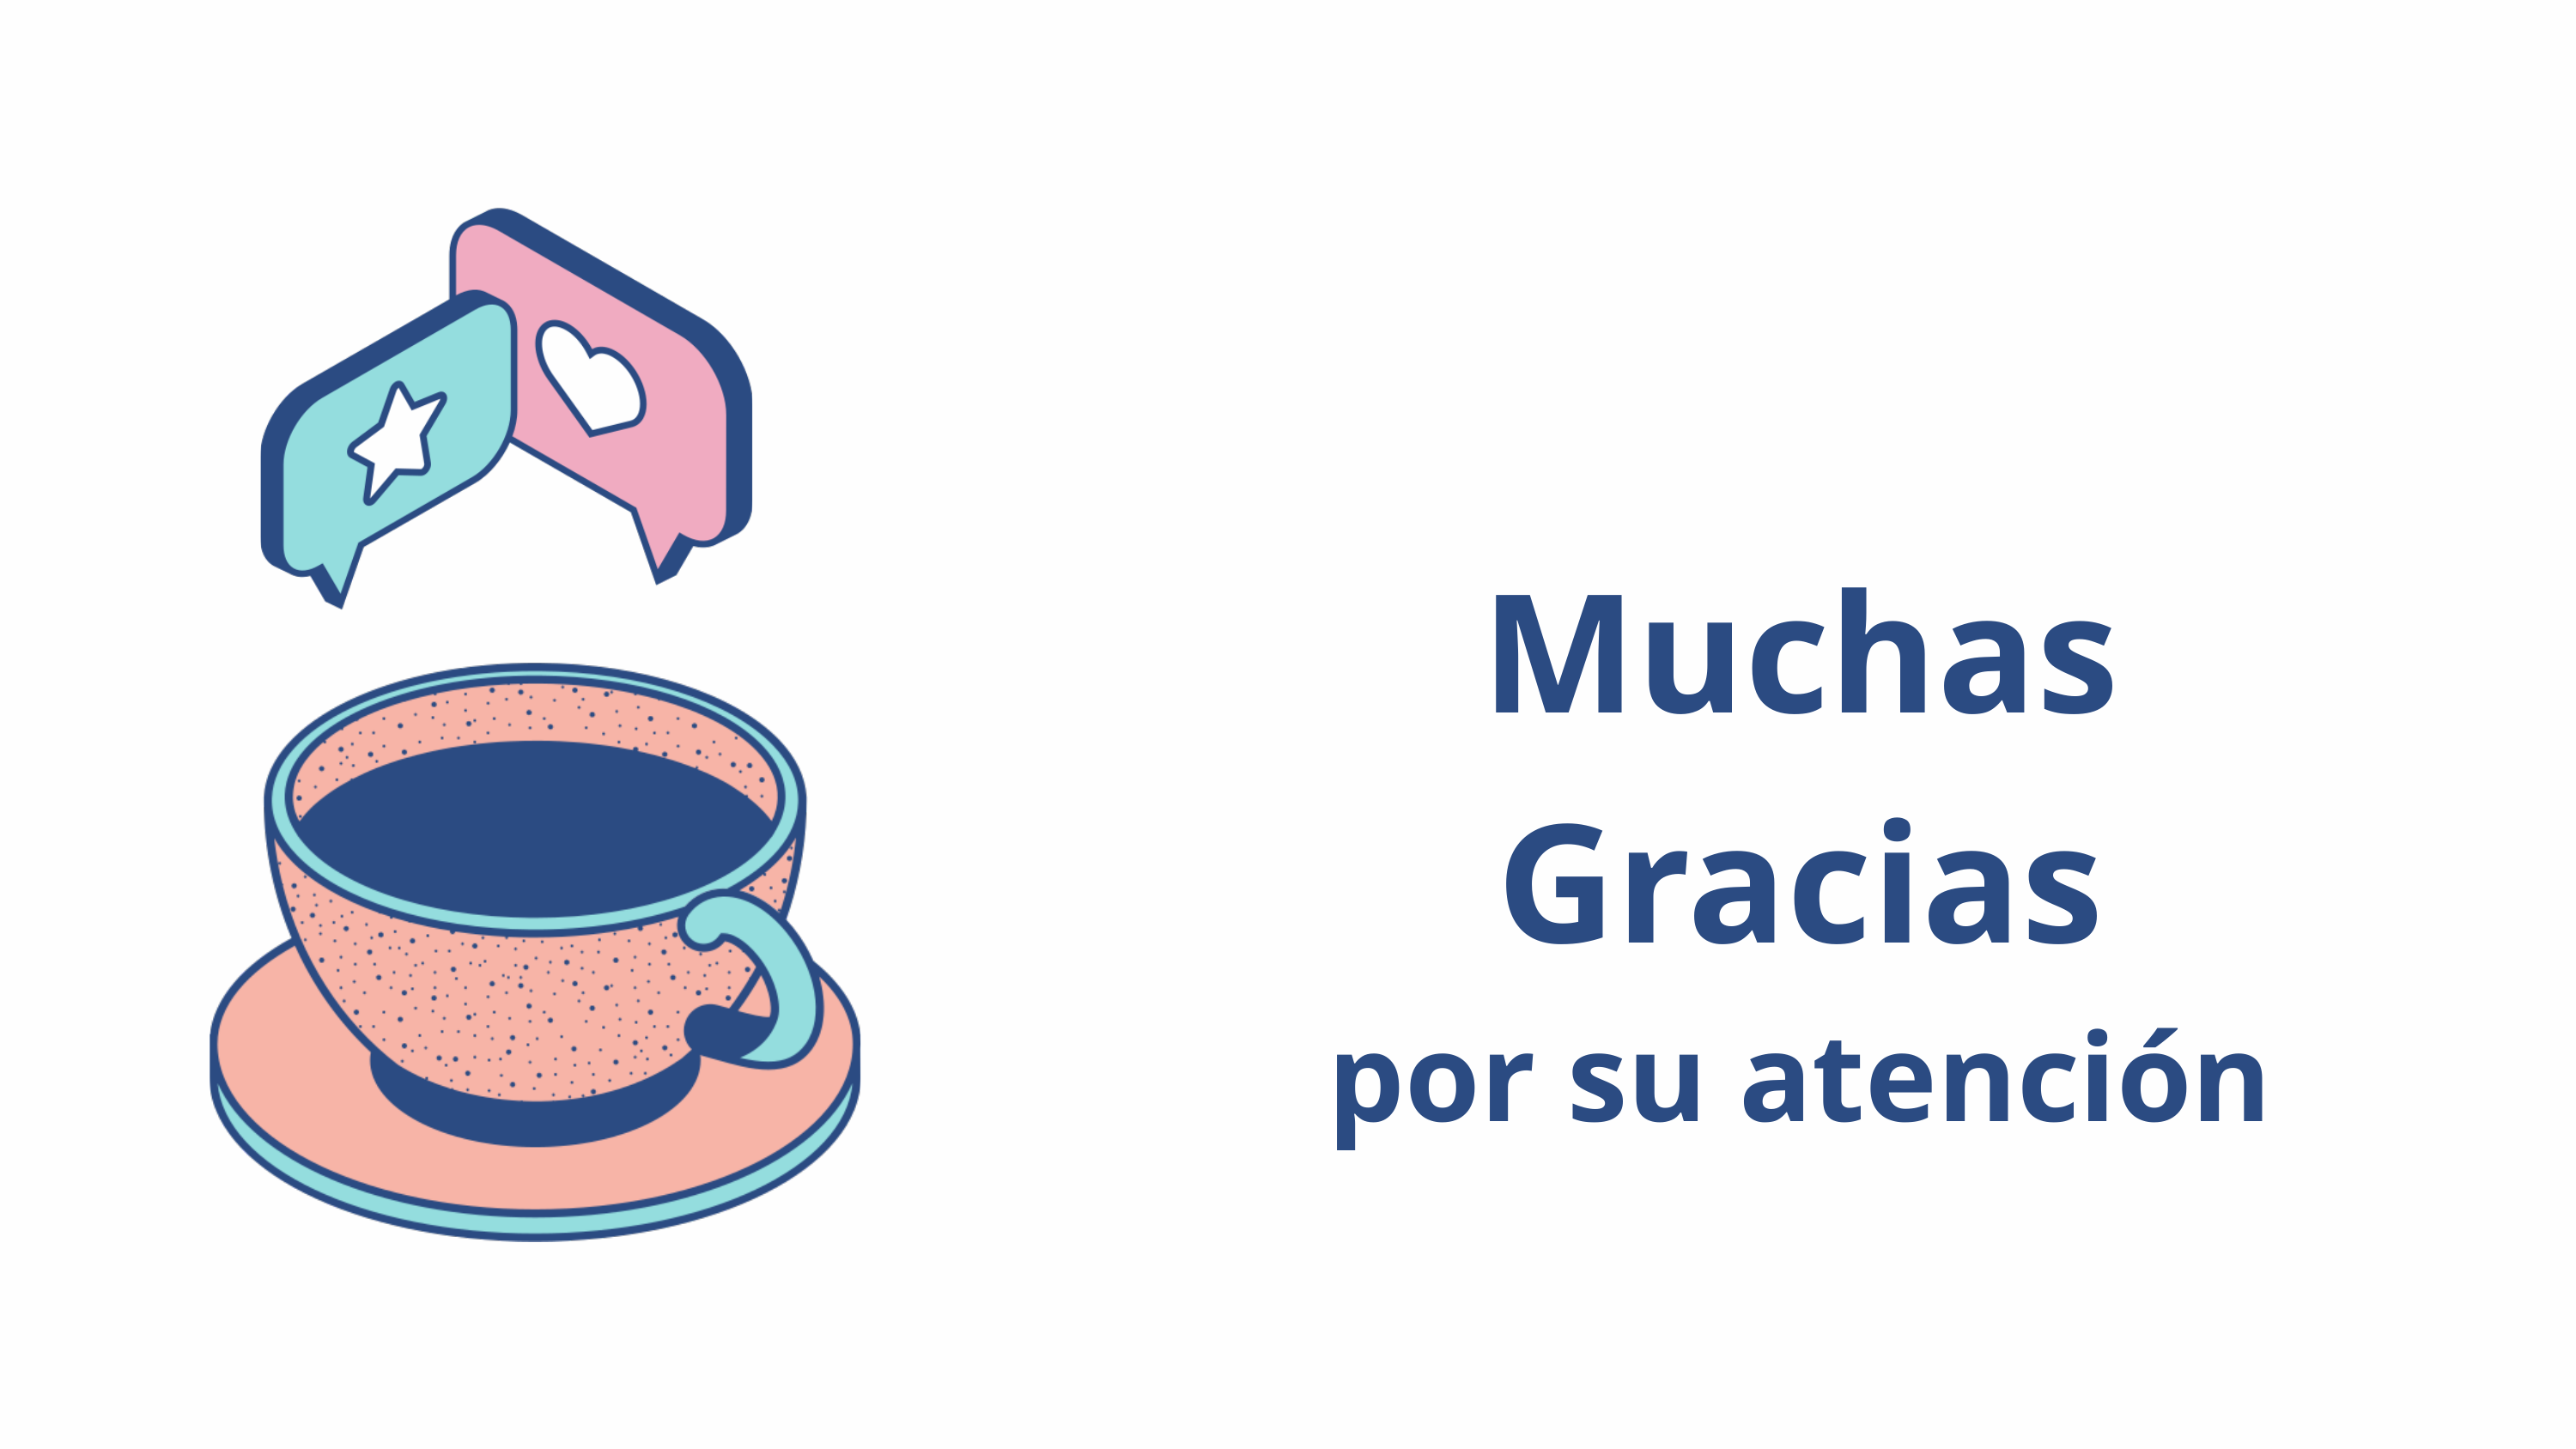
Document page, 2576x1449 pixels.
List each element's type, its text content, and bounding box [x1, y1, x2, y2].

text_box [260, 206, 753, 610]
text_box [210, 662, 861, 1242]
text_box Muchas Gracias por su atención [1170, 515, 2432, 1147]
